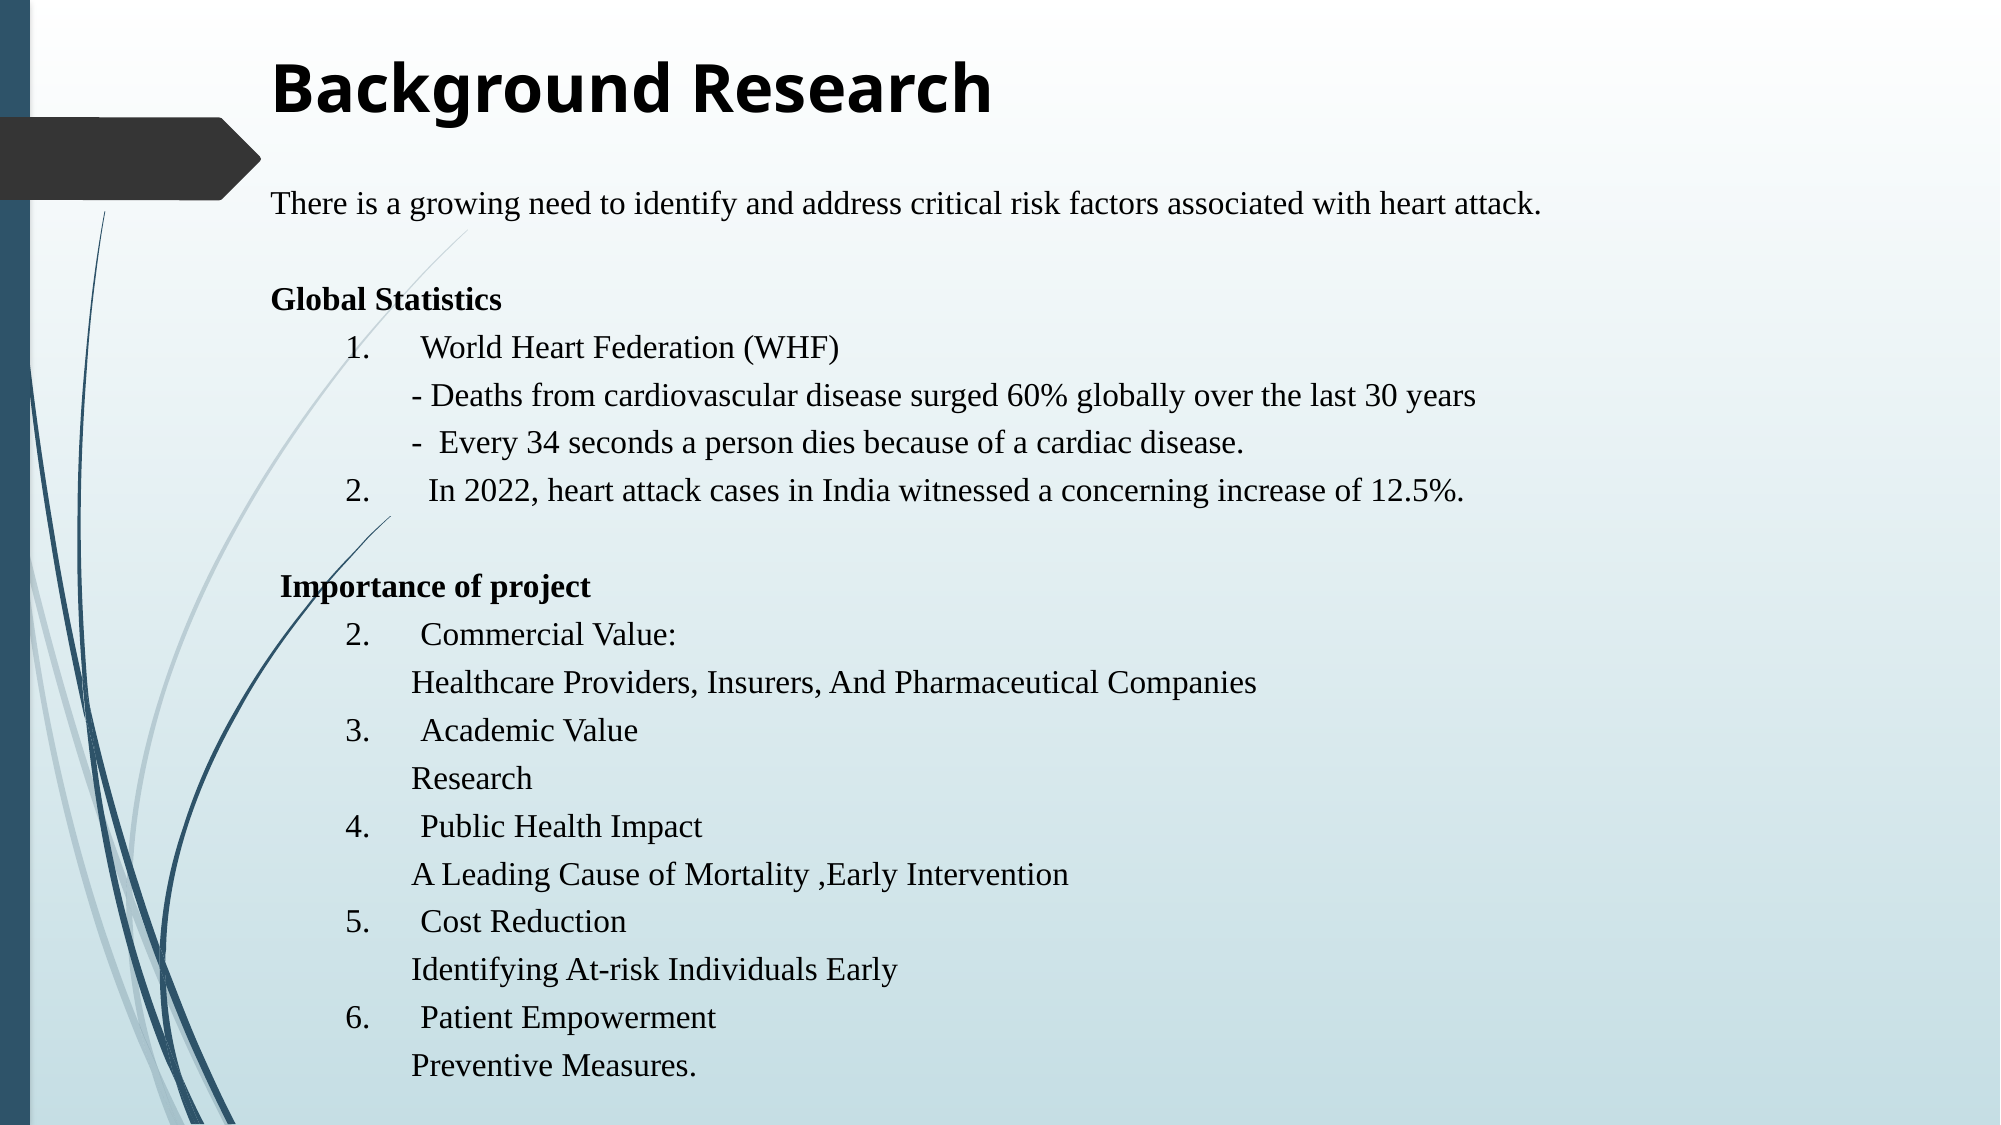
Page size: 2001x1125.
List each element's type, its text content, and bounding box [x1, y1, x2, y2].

text_box Background Research There is a growing need to identify and address critical risk factors associated with heart attack. Global Statistics World Heart Federation (WHF) - Deaths from cardiovascular disease surged 60% globally over the last 30 years - Every 34 seconds a person dies because of a cardiac disease. 2. In 2022, heart attack cases in India witnessed a concerning increase of 12.5%. Importance of project Commercial Value: Healthcare Providers, Insurers, And Pharmaceutical Companies Academic Value Research Public Health Impact A Leading Cause of Mortality ,Early Intervention Cost Reduction Identifying At-risk Individuals Early Patient Empowerment Preventive Measures. [255, 22, 1961, 1125]
